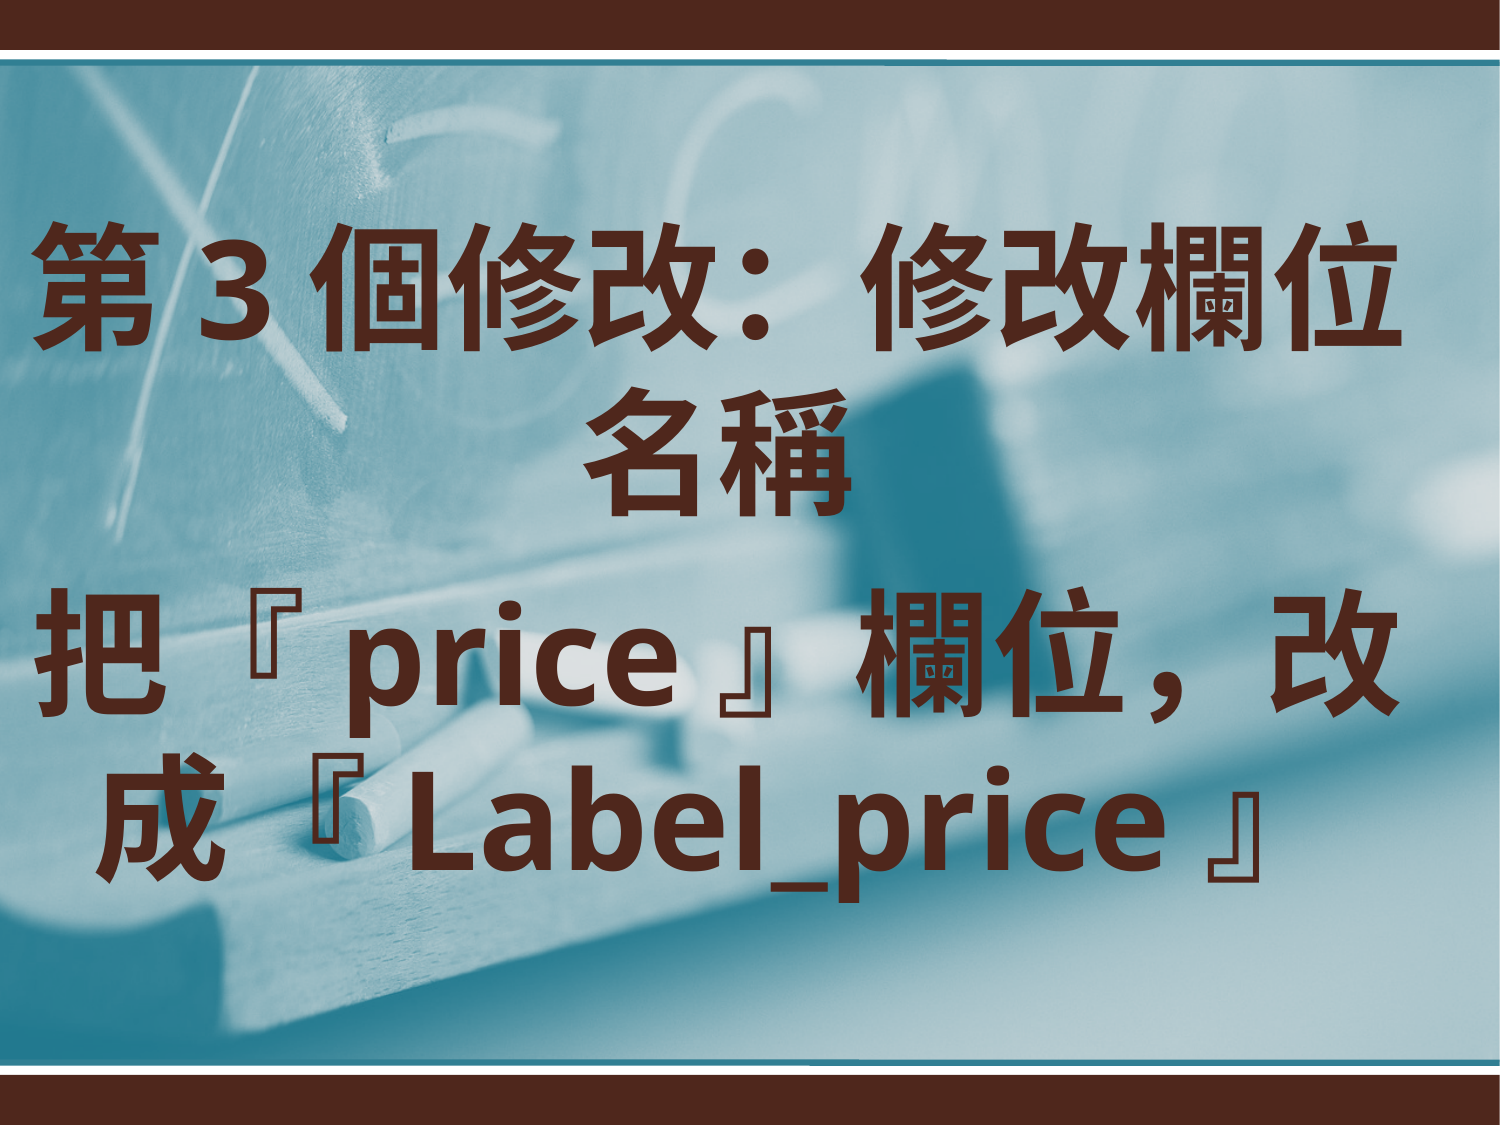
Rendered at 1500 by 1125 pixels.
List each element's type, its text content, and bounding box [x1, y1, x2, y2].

subtitle 第3個修改：修改欄位名稱 把『price』欄位，改成『Label_price』 [0, 172, 1436, 905]
